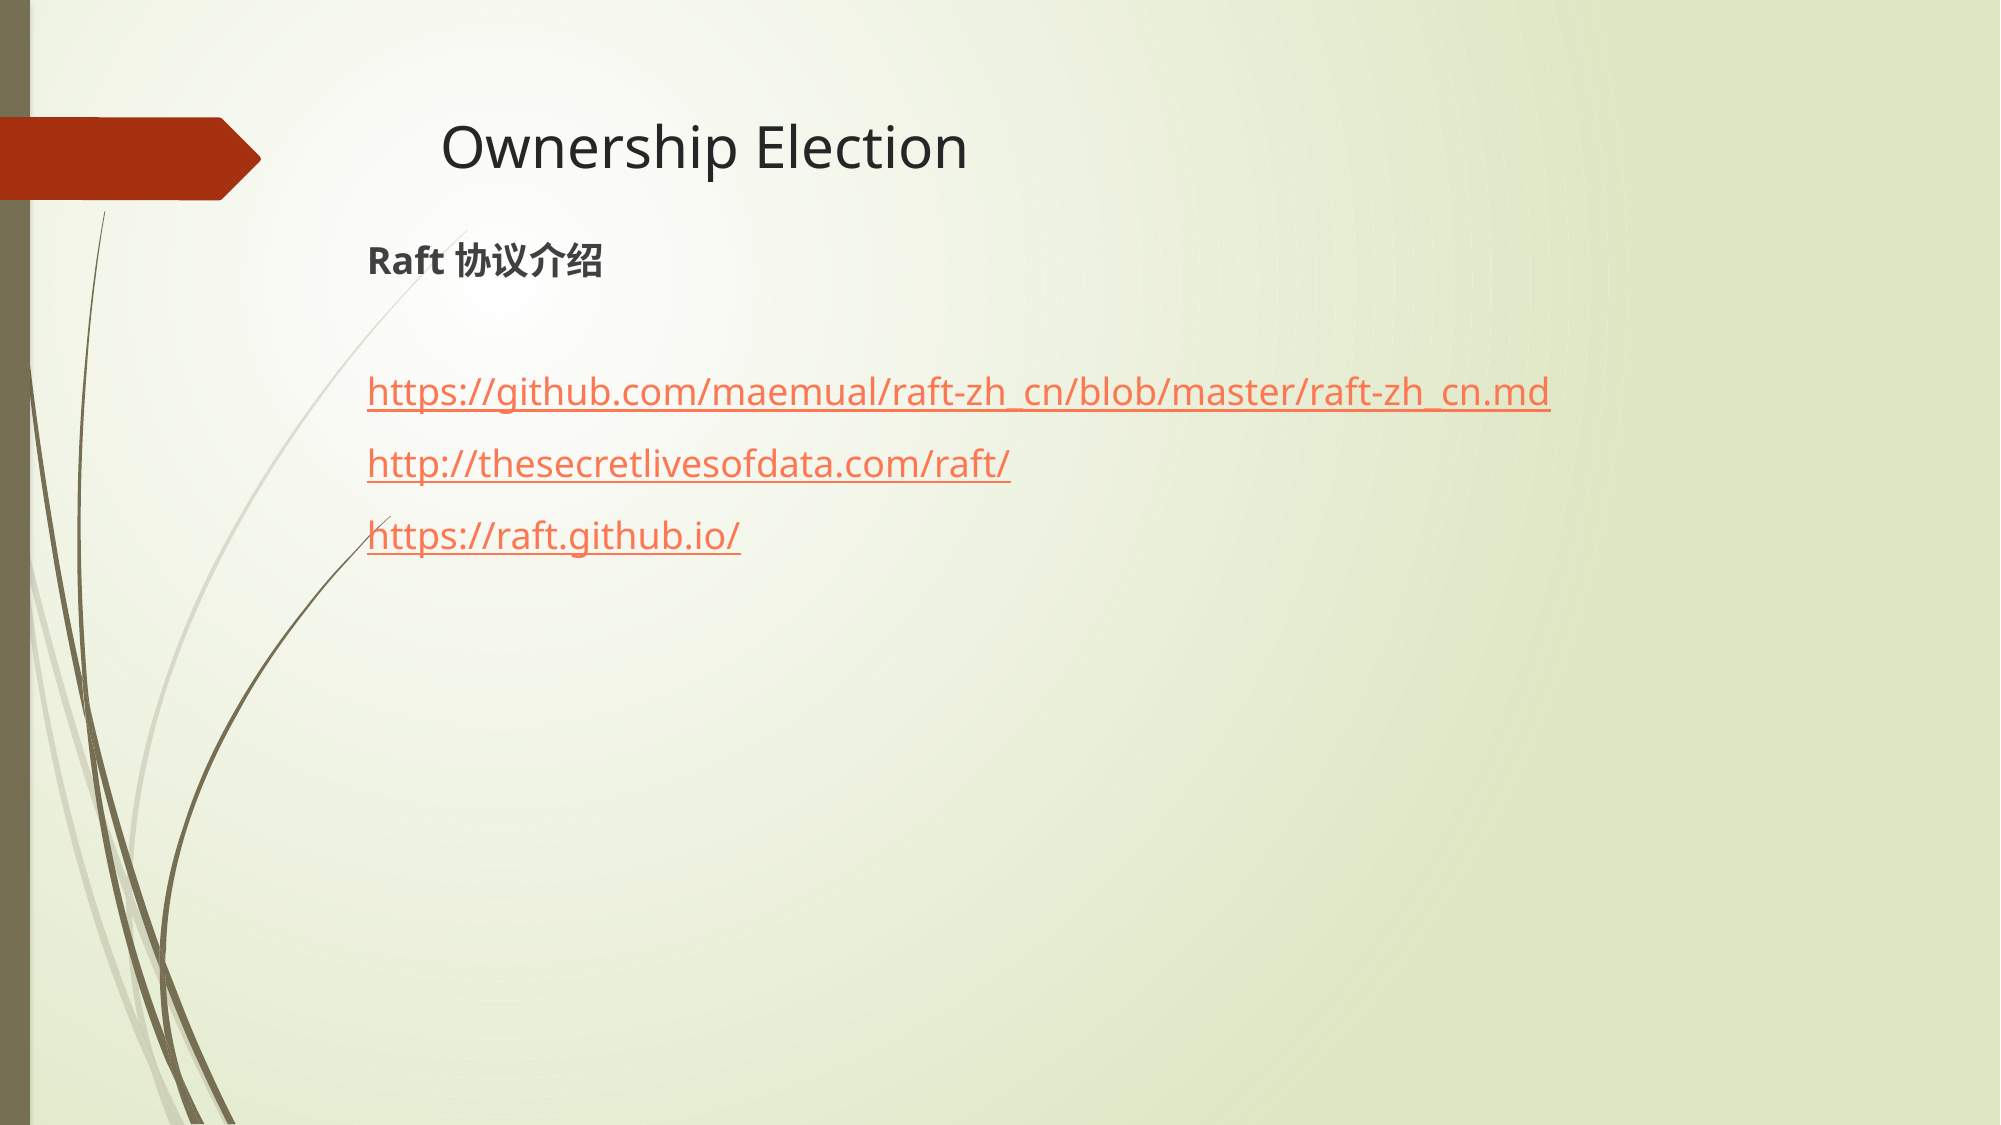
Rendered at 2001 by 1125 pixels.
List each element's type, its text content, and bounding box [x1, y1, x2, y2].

title Ownership Election [425, 102, 1888, 229]
list Raft协议介绍 https://github.com/maemual/raft-zh_cn/blob/master/raft-zh_cn.md http://thesecretlivesofdata.com/raft/ https://raft.github.io/ [351, 229, 1888, 943]
